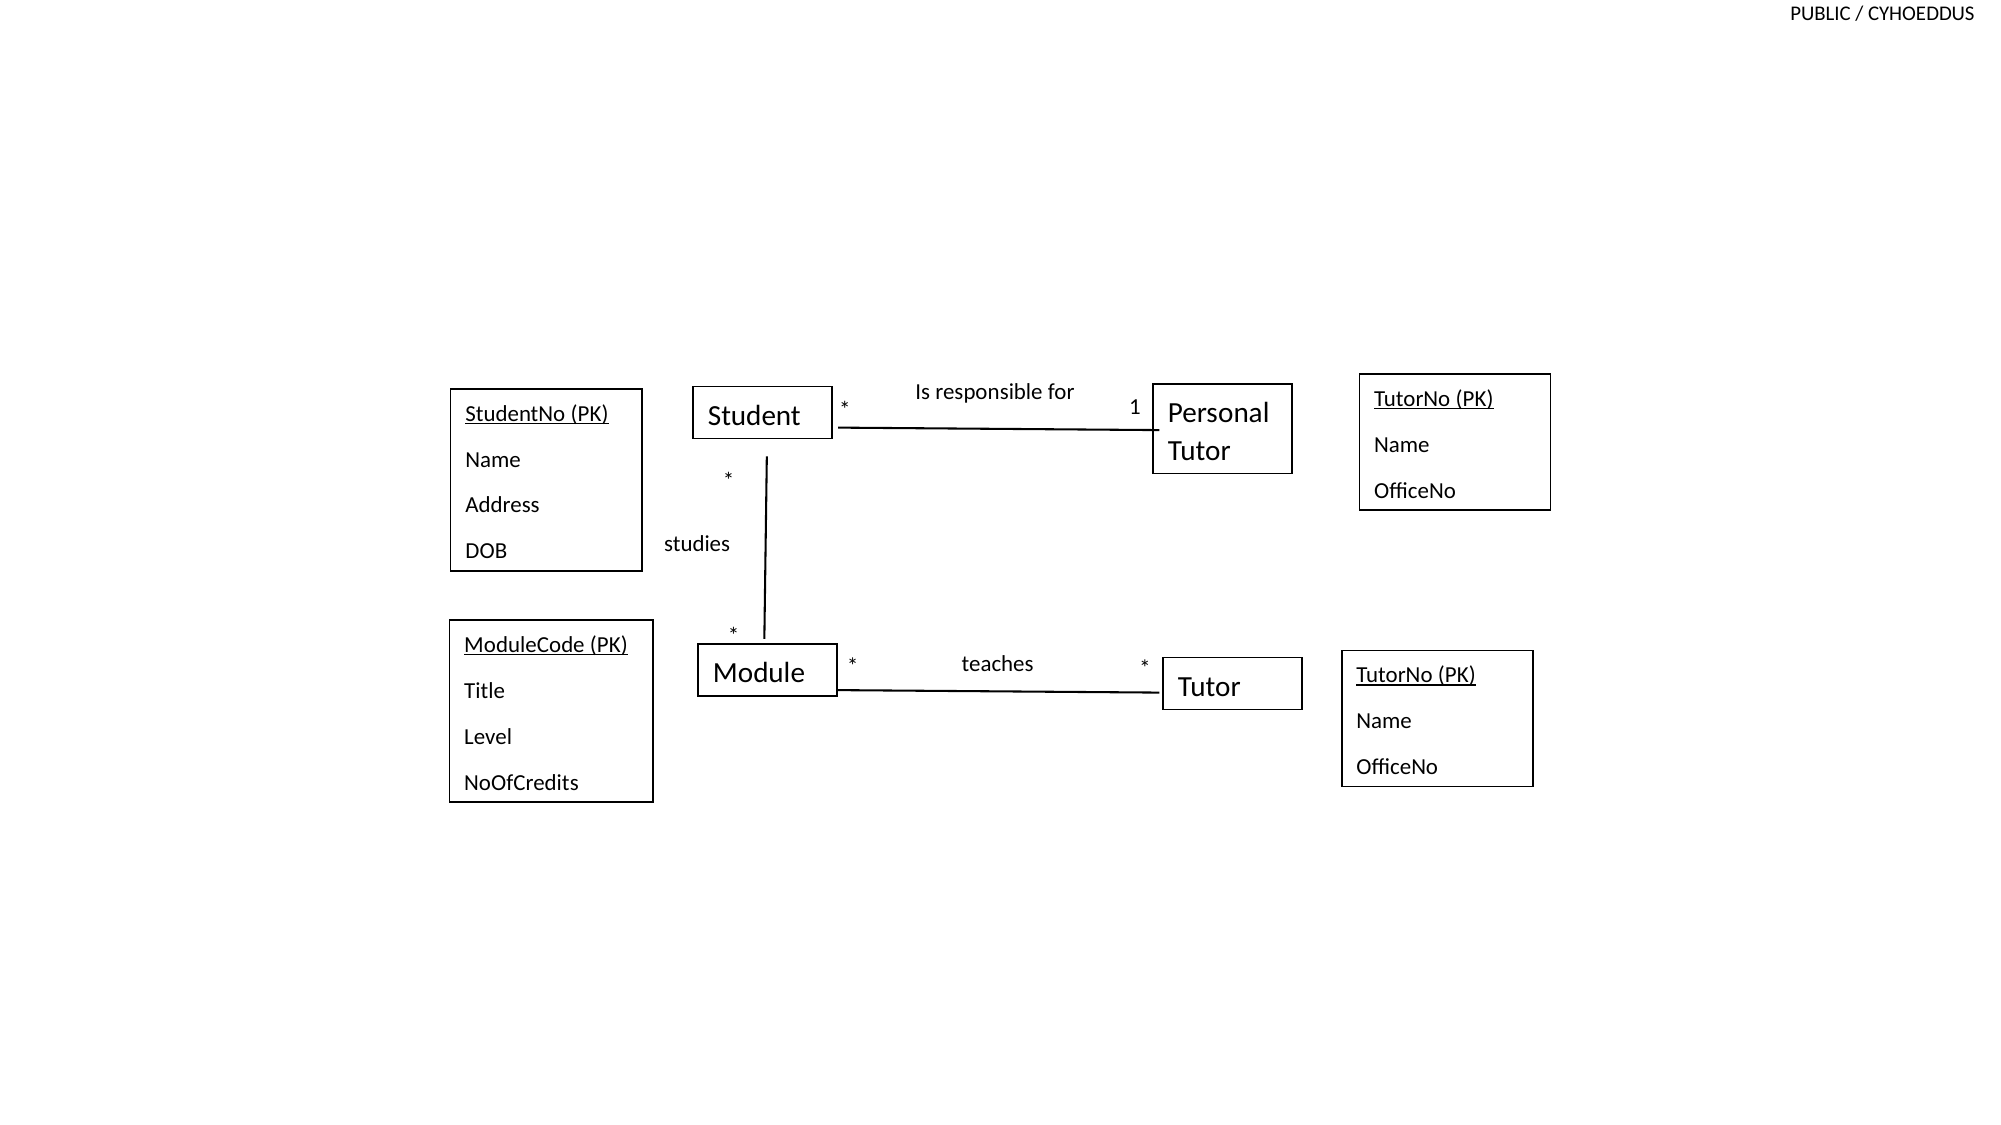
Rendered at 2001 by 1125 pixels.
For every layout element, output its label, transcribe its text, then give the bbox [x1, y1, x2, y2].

text_box 1 [1114, 382, 1160, 431]
text_box * [713, 611, 759, 659]
text_box [870, 427, 1114, 431]
text_box teaches [946, 638, 1065, 683]
text_box [838, 689, 1160, 694]
text_box * [708, 456, 754, 504]
text_box Is responsible for [900, 367, 1097, 412]
text_box Personal Tutor [1153, 383, 1292, 474]
text_box * [1116, 642, 1166, 683]
text_box TutorNo (PK) Name OfficeNo [1359, 373, 1551, 510]
text_box Tutor [1163, 657, 1302, 710]
text_box * [828, 636, 874, 682]
text_box Module [698, 643, 837, 696]
text_box [763, 456, 768, 639]
text_box Student [693, 386, 832, 439]
text_box studies [649, 518, 765, 563]
text_box TutorNo (PK) Name OfficeNo [1341, 650, 1533, 787]
text_box StudentNo (PK) Name Address DOB [450, 388, 642, 571]
text_box ModuleCode (PK) Title Level NoOfCredits [449, 620, 653, 803]
text_box * [824, 385, 870, 433]
